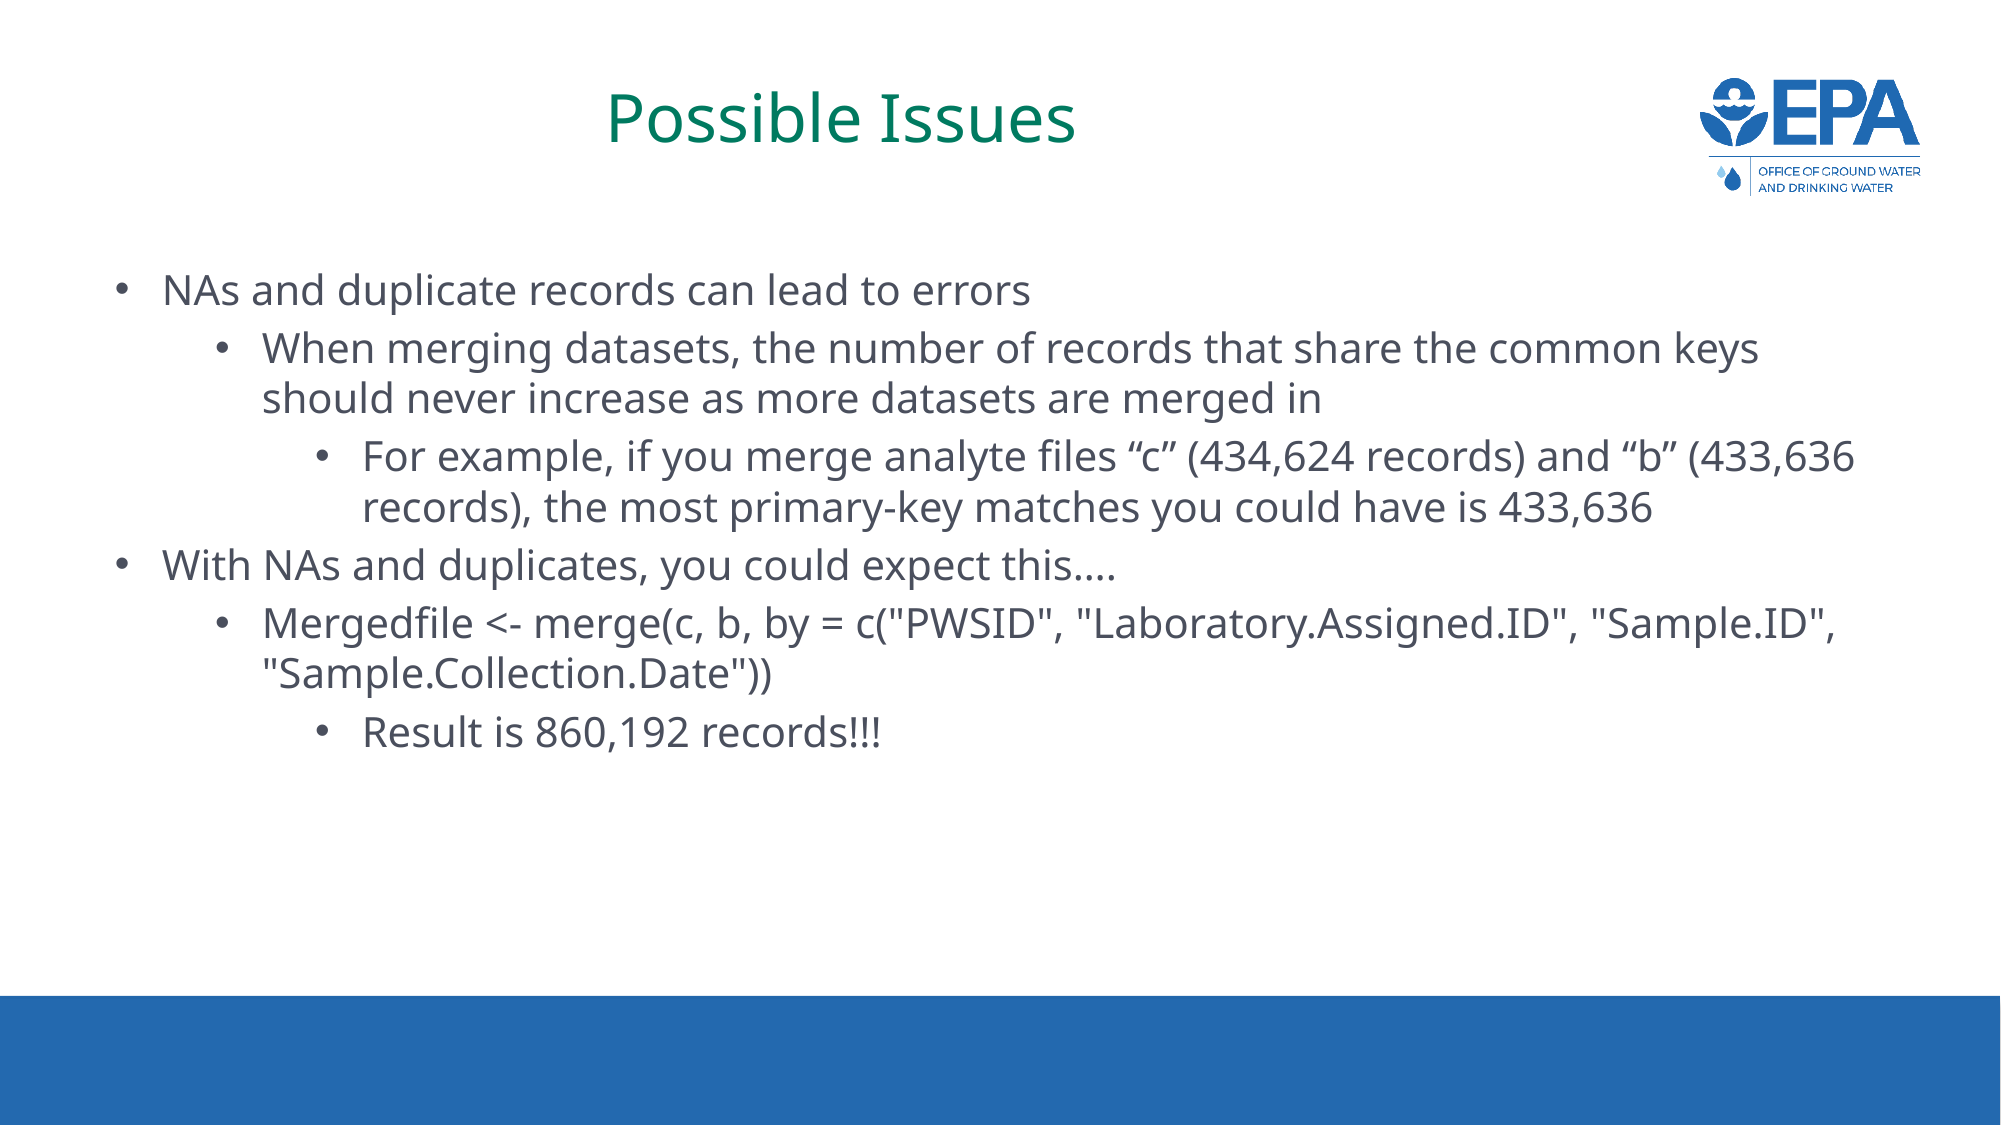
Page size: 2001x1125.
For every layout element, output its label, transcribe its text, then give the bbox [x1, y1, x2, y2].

picture [1700, 78, 1924, 196]
title Possible Issues [99, 22, 1584, 210]
list NAs and duplicate records can lead to errors When merging datasets, the number of records that share the common keys should never increase as more datasets are merged in For example, if you merge analyte files “c” (434,624 records) and “b” (433,636 records), the most primary-key matches you could have is 433,636 With NAs and duplicates, you could expect this…. Mergedfile <- merge(c, b, by = c("PWSID", "Laboratory.Assigned.ID", "Sample.ID", "Sample.Collection.Date")) Result is 860,192 records!!! [99, 256, 1909, 770]
